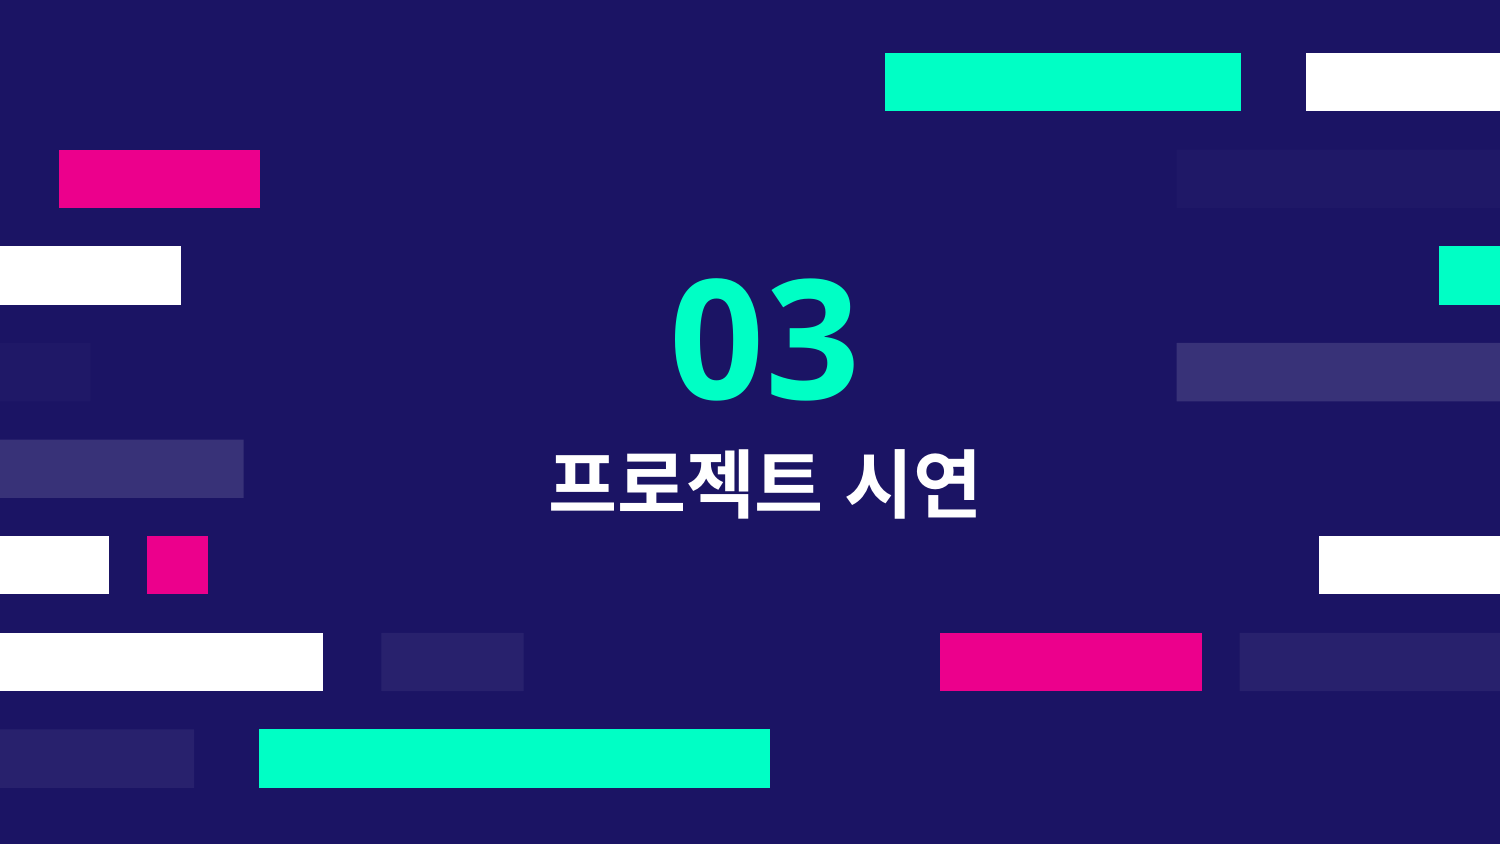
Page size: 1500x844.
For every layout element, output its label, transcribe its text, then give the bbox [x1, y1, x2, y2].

title 프로젝트 시연 [74, 445, 1457, 519]
title 03 [74, 352, 1457, 434]
